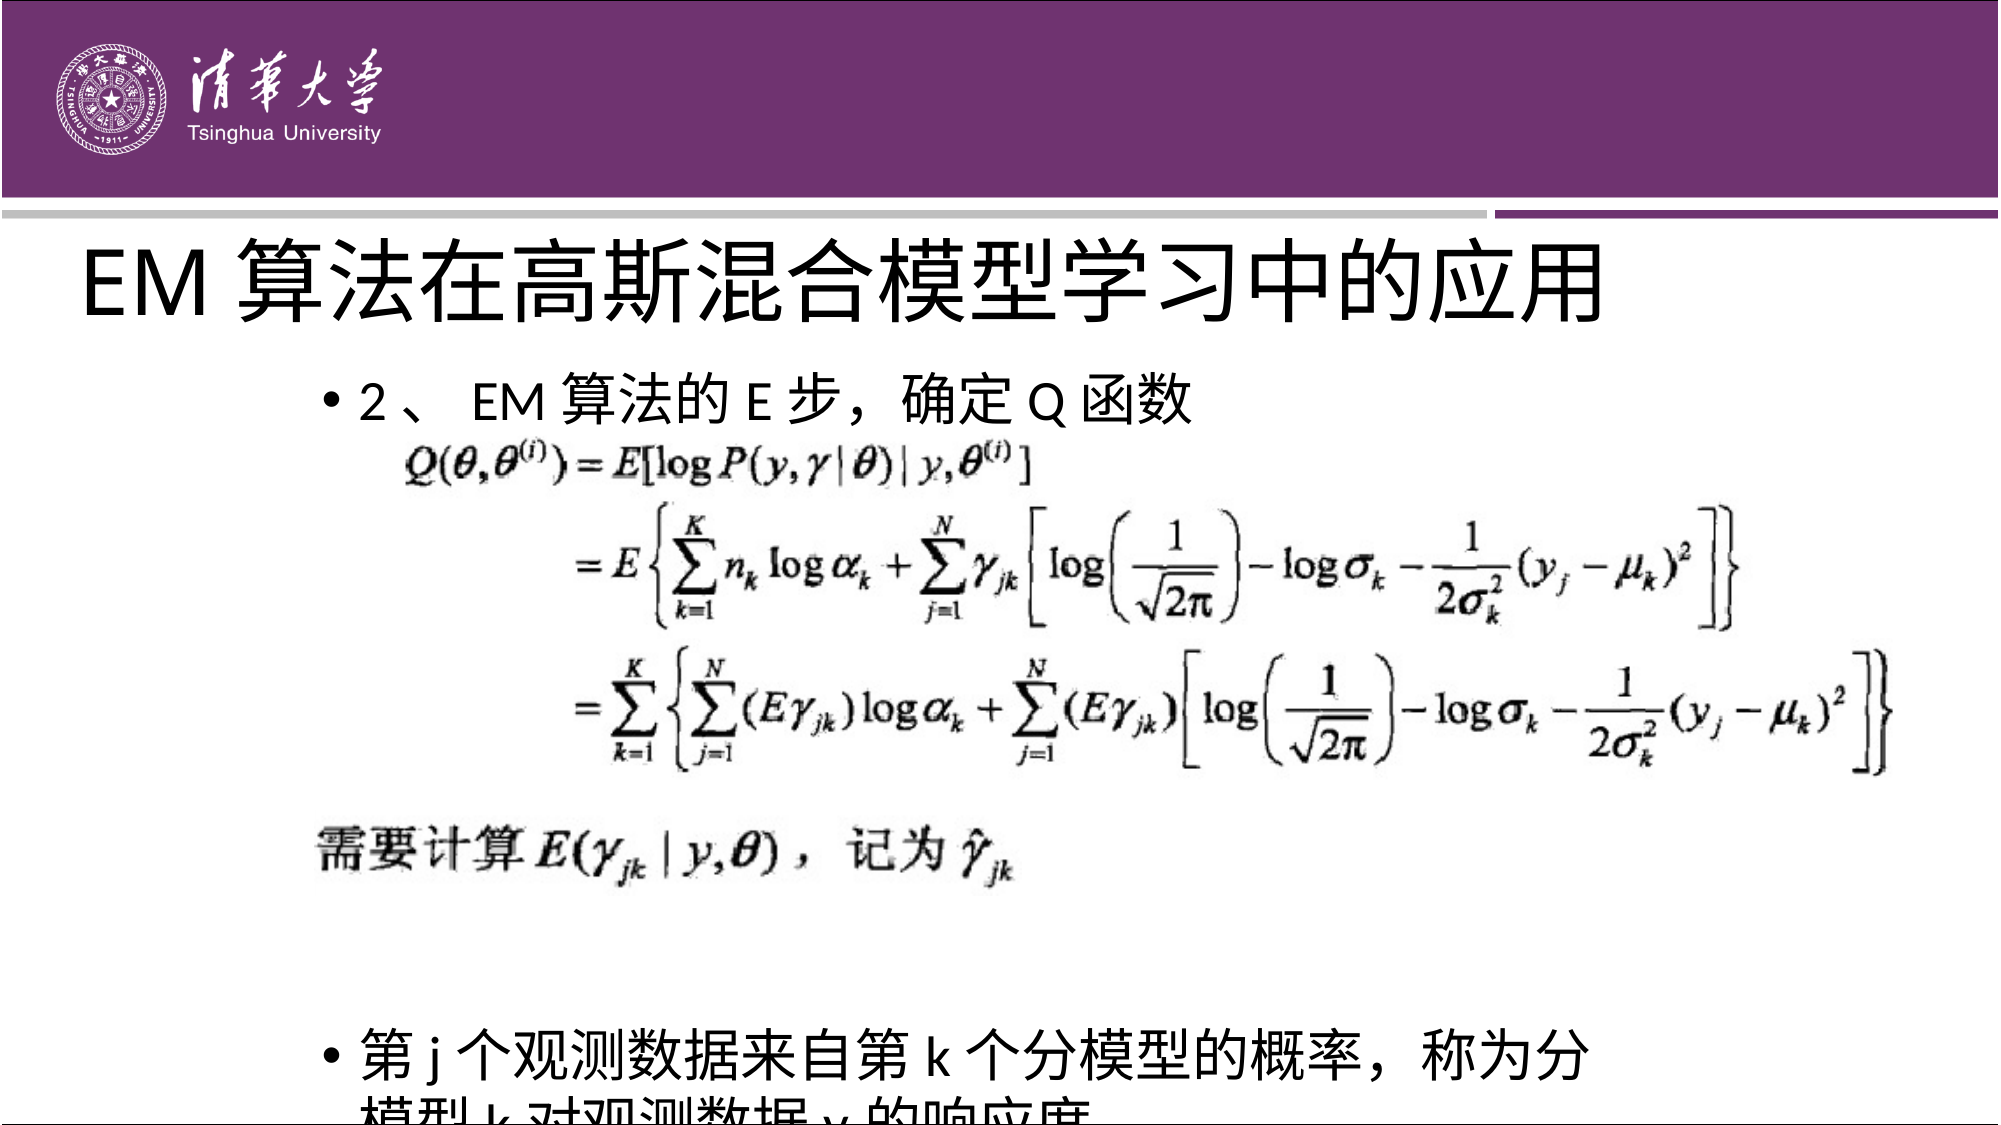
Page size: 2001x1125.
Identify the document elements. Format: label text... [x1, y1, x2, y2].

picture [314, 810, 1022, 896]
list 2、EM算法的E步，确定Q函数 第j个观测数据来自第k个分模型的概率，称为分模型k对观测数据yj的响应度。 [306, 363, 1657, 1125]
picture [2, 0, 1998, 1125]
title EM算法在高斯混合模型学习中的应用 [63, 177, 1789, 395]
